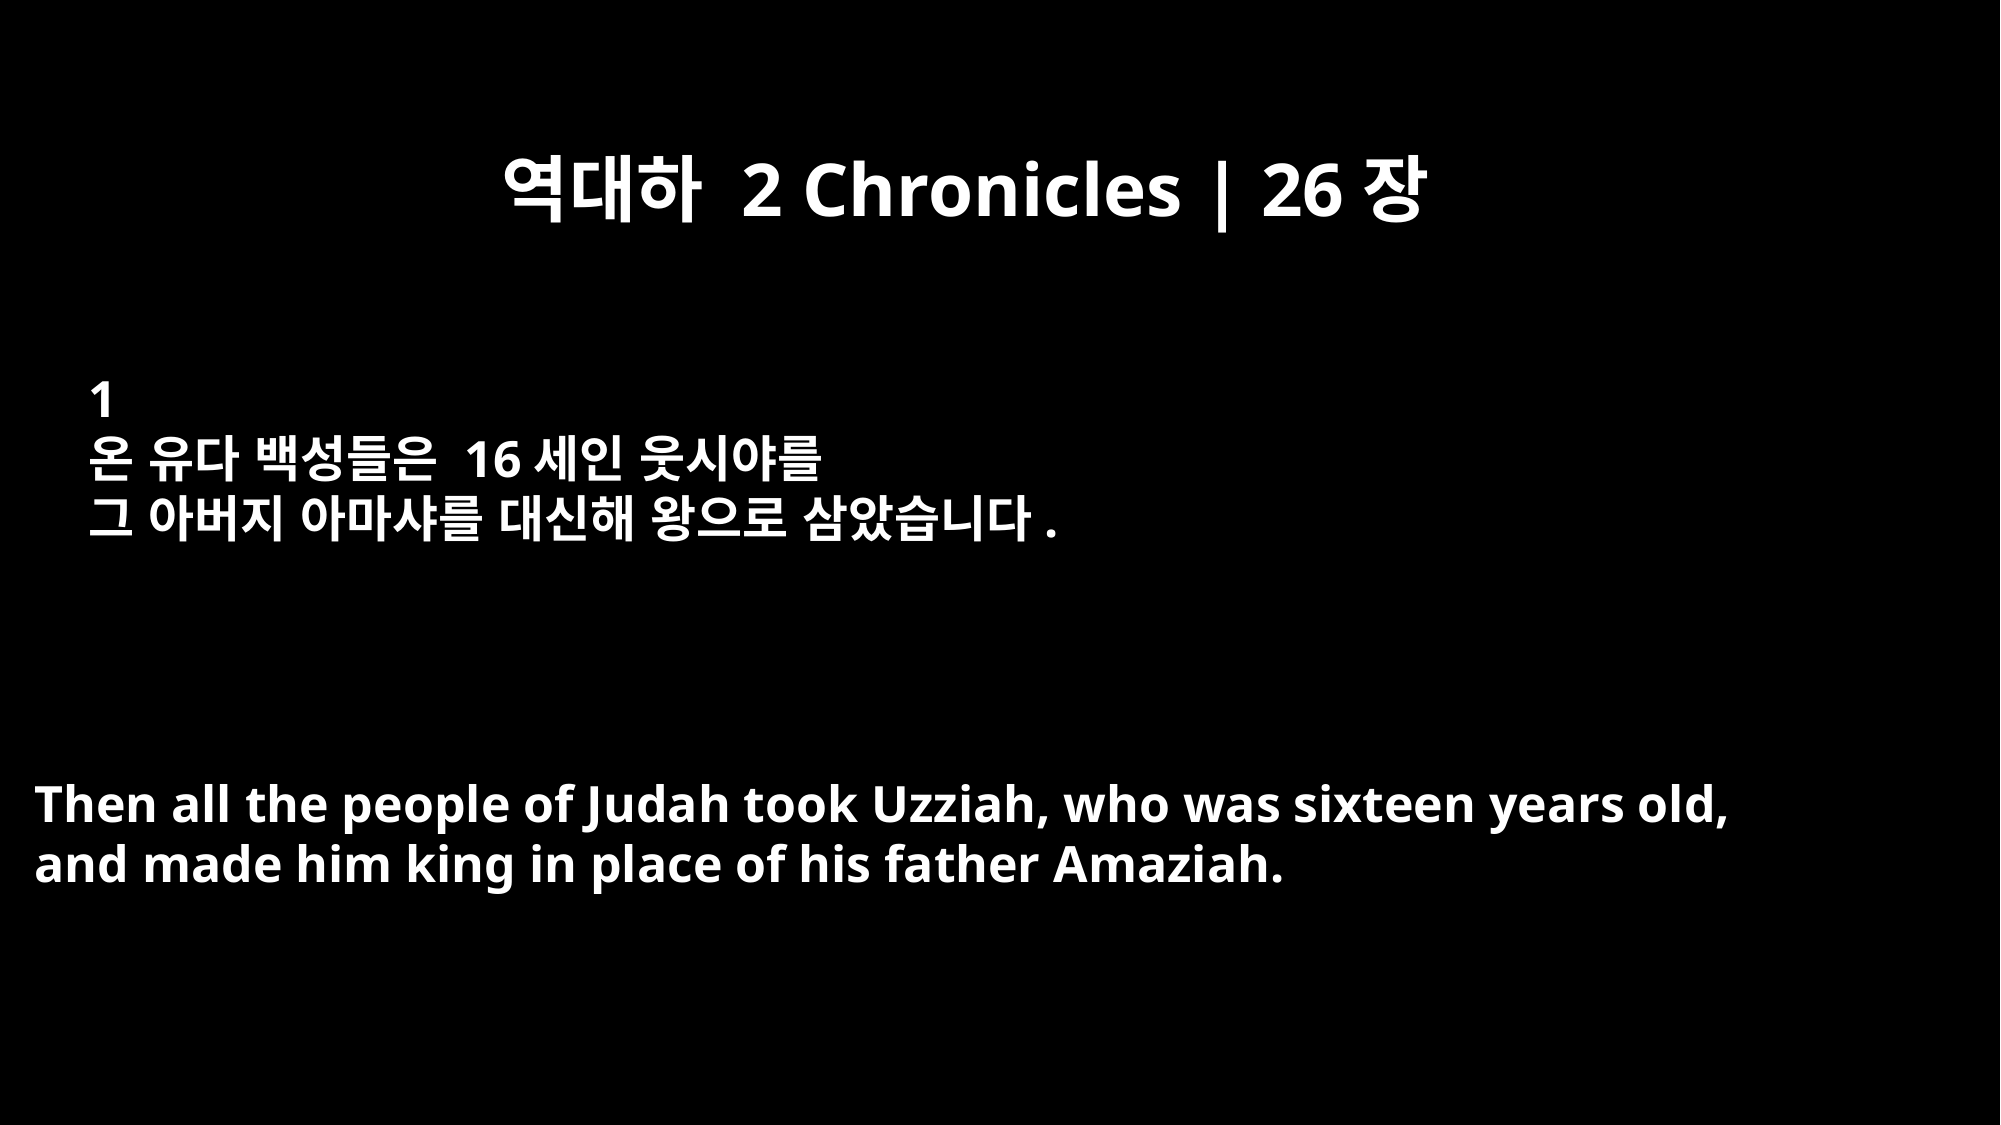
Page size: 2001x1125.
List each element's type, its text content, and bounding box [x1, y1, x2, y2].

text_box Then all the people of Judah took Uzziah, who was sixteen years old, and made him king in place of his father Amaziah. [19, 764, 1746, 900]
text_box ﻿1 온 유다 백성들은 16세인 웃시야를 그 아버지 아마샤를 대신해 왕으로 삼았습니다. [73, 359, 1074, 555]
text_box 역대하 2 Chronicles | 26장 [487, 136, 1445, 239]
